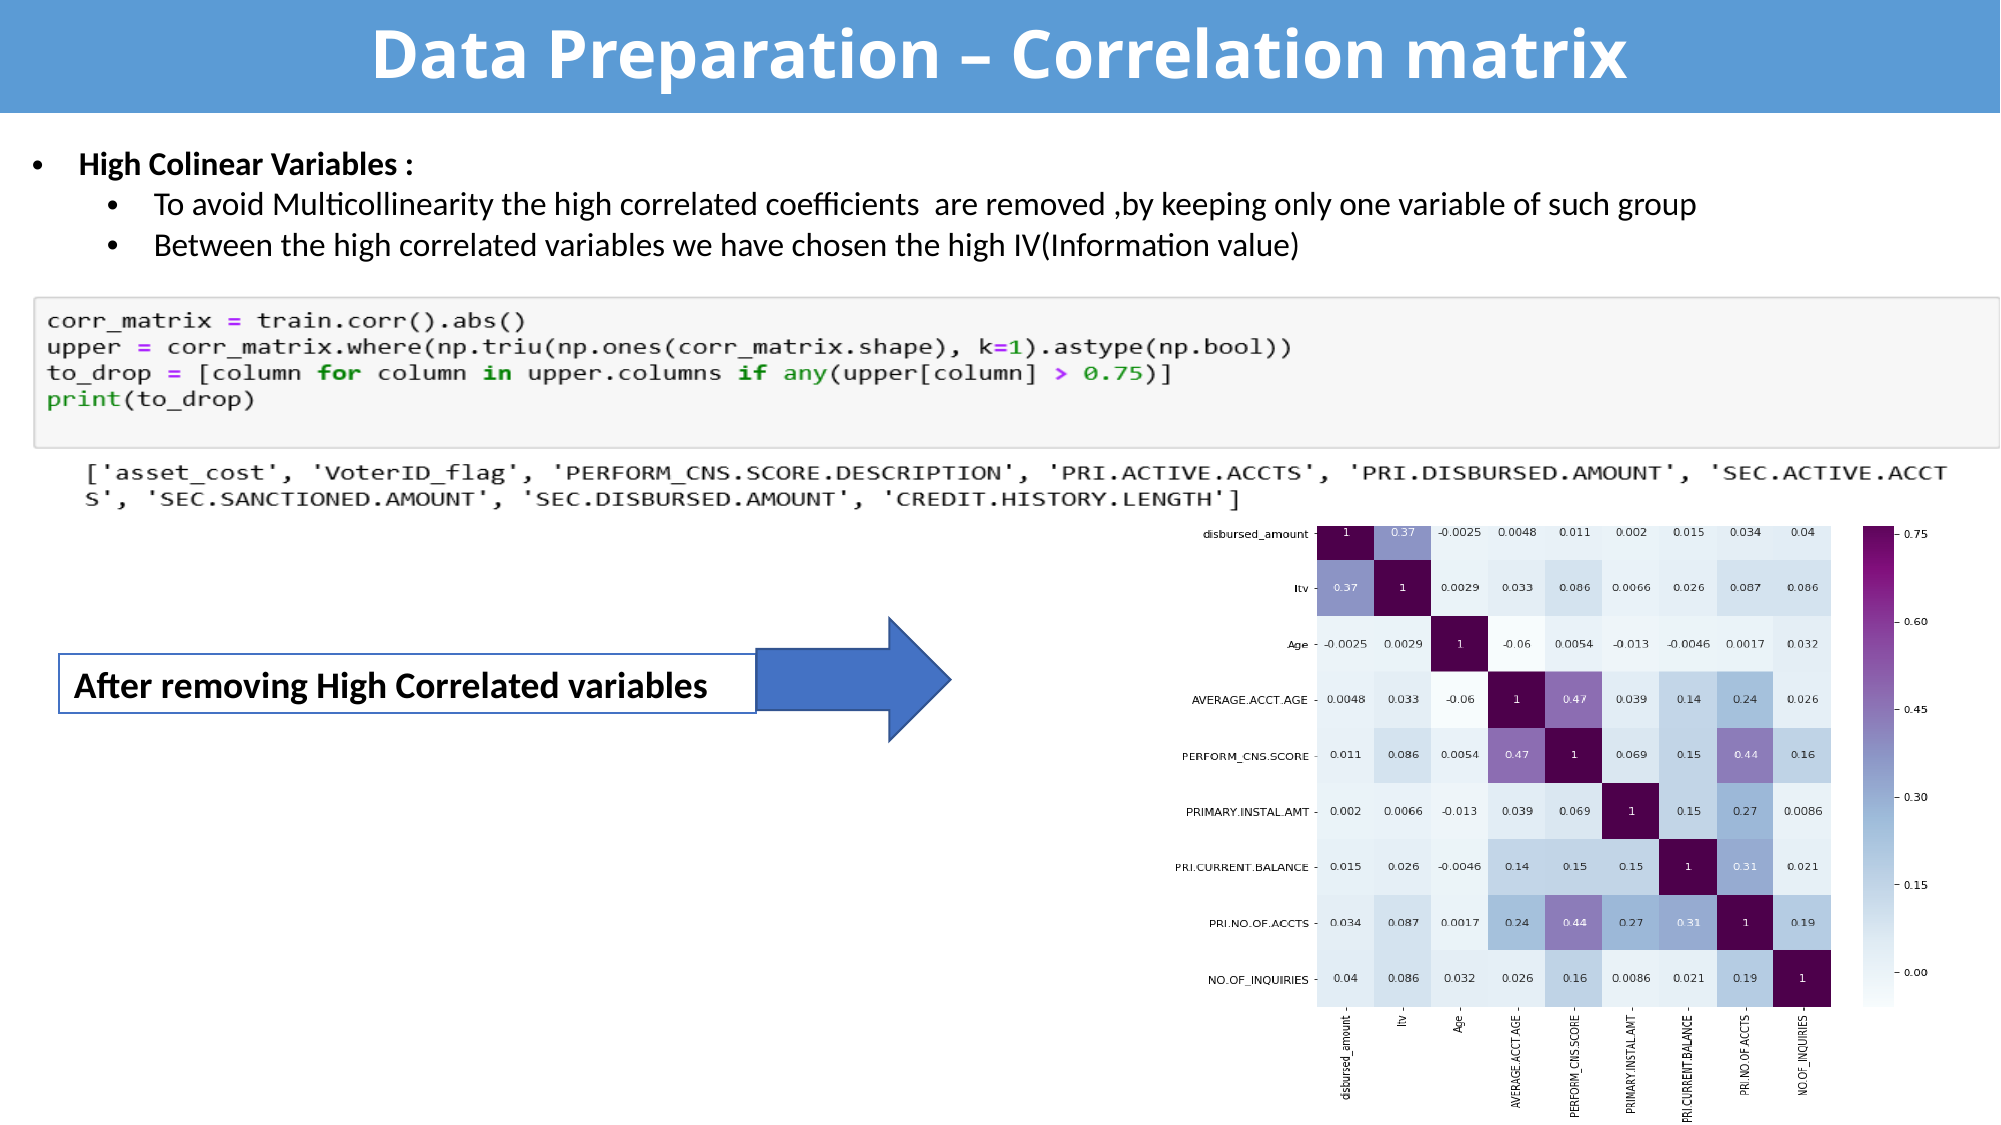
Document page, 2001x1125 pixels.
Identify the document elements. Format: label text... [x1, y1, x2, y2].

list High Colinear Variables : To avoid Multicollinearity the high correlated coefficients are removed ,by keeping only one variable of such group Between the high correlated variables we have chosen the high IV(Information value) [16, 144, 1916, 491]
text_box [755, 615, 952, 744]
text_box Data Preparation – Correlation matrix [0, 0, 2000, 113]
picture [26, 279, 2000, 1125]
text_box After removing High Correlated variables [58, 653, 757, 714]
